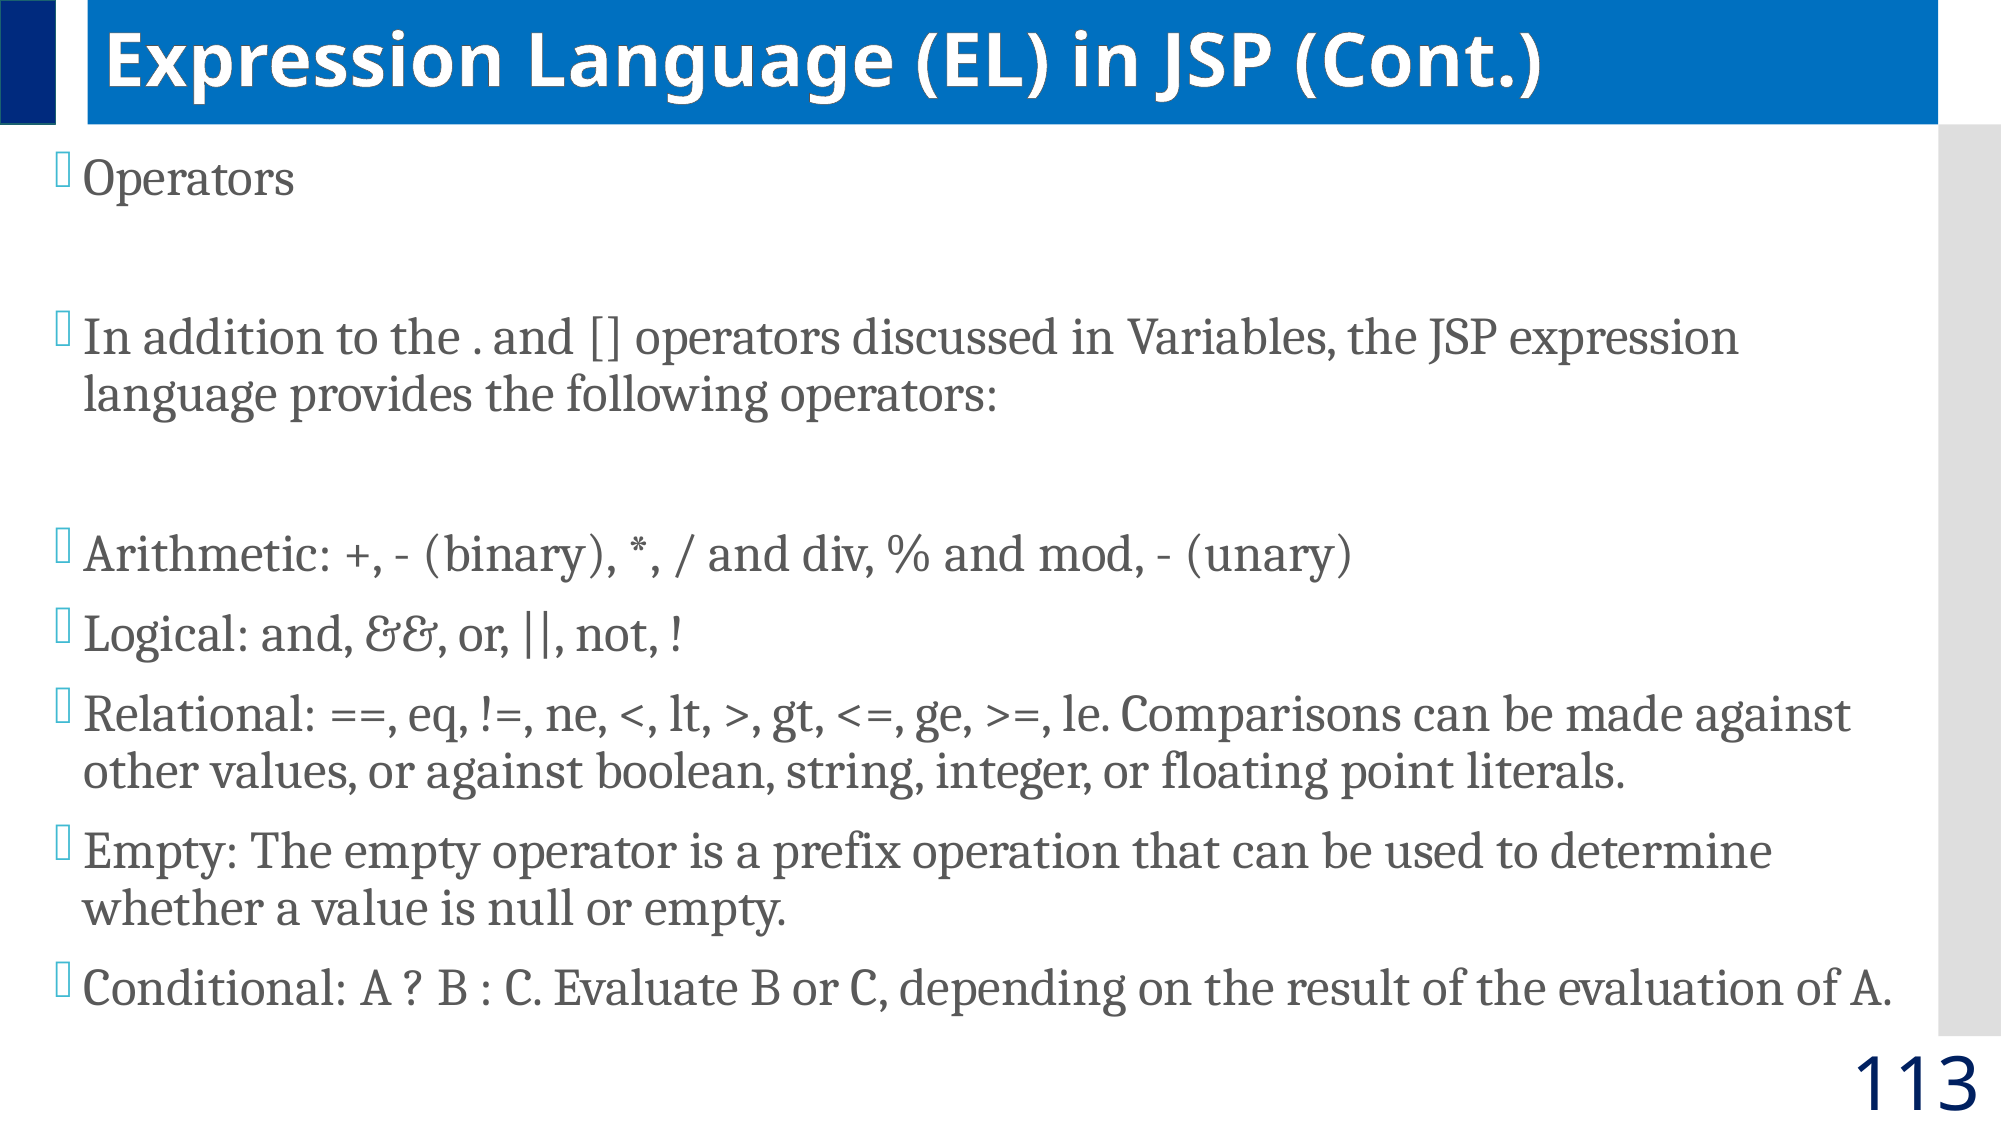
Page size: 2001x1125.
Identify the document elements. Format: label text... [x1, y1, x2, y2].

title Expression Language (EL) in JSP (Cont.) [87, 0, 1939, 125]
list Operators In addition to the . and [] operators discussed in Variables, the JSP expression language provides the following operators: Arithmetic: +, - (binary), *, / and div, % and mod, - (unary) Logical: and, &&, or, ||, not, ! Relational: ==, eq, !=, ne, <, lt, >, gt, <=, ge, >=, le. Comparisons can be made against other values, or against boolean, string, integer, or floating point literals. Empty: The empty operator is a prefix operation that can be used to determine whether a value is null or empty. Conditional: A ? B : C. Evaluate B or C, depending on the result of the evaluation of A. [39, 141, 1919, 1034]
slide_number 113 [1744, 1056, 1996, 1117]
